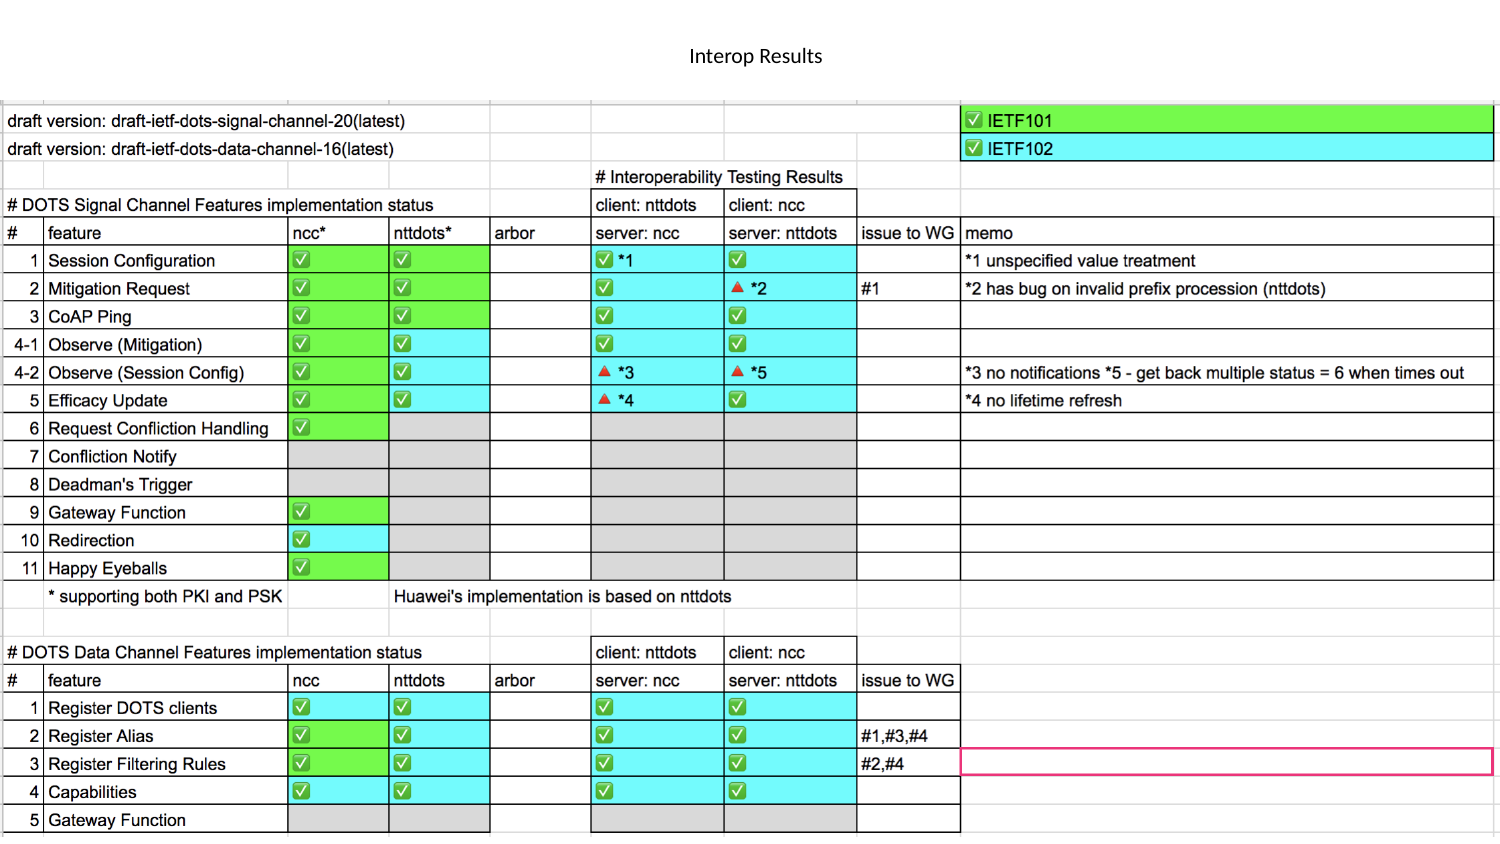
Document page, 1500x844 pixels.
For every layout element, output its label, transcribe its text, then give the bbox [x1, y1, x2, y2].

picture [0, 100, 1500, 838]
title Interop Results [74, 33, 1438, 77]
